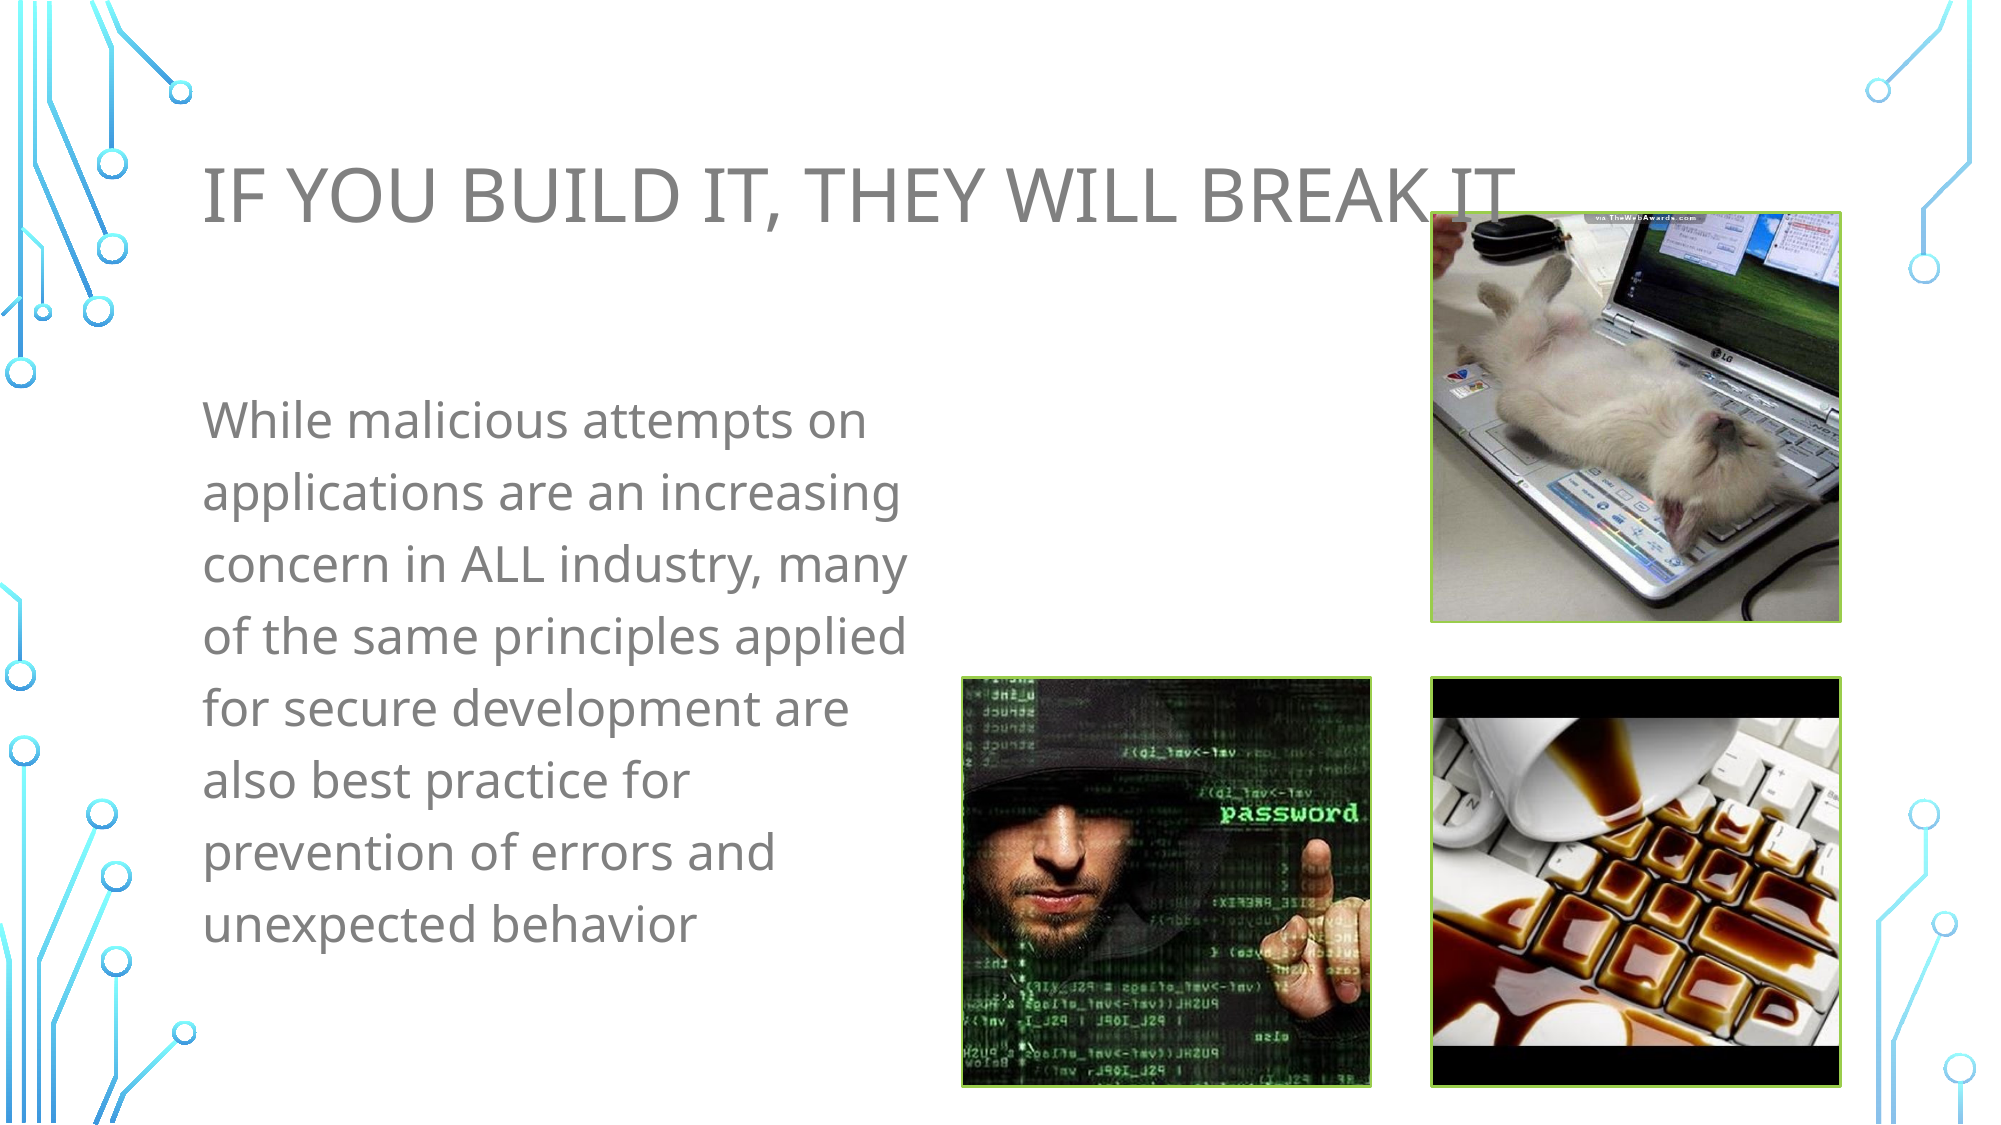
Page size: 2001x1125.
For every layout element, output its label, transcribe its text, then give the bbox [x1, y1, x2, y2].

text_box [506, 197, 1841, 1087]
title If you build it, they will break it [187, 76, 1813, 320]
list While malicious attempts on applications are an increasing concern in ALL industry, many of the same principles applied for secure development are also best practice for prevention of errors and unexpected behavior [187, 369, 506, 950]
